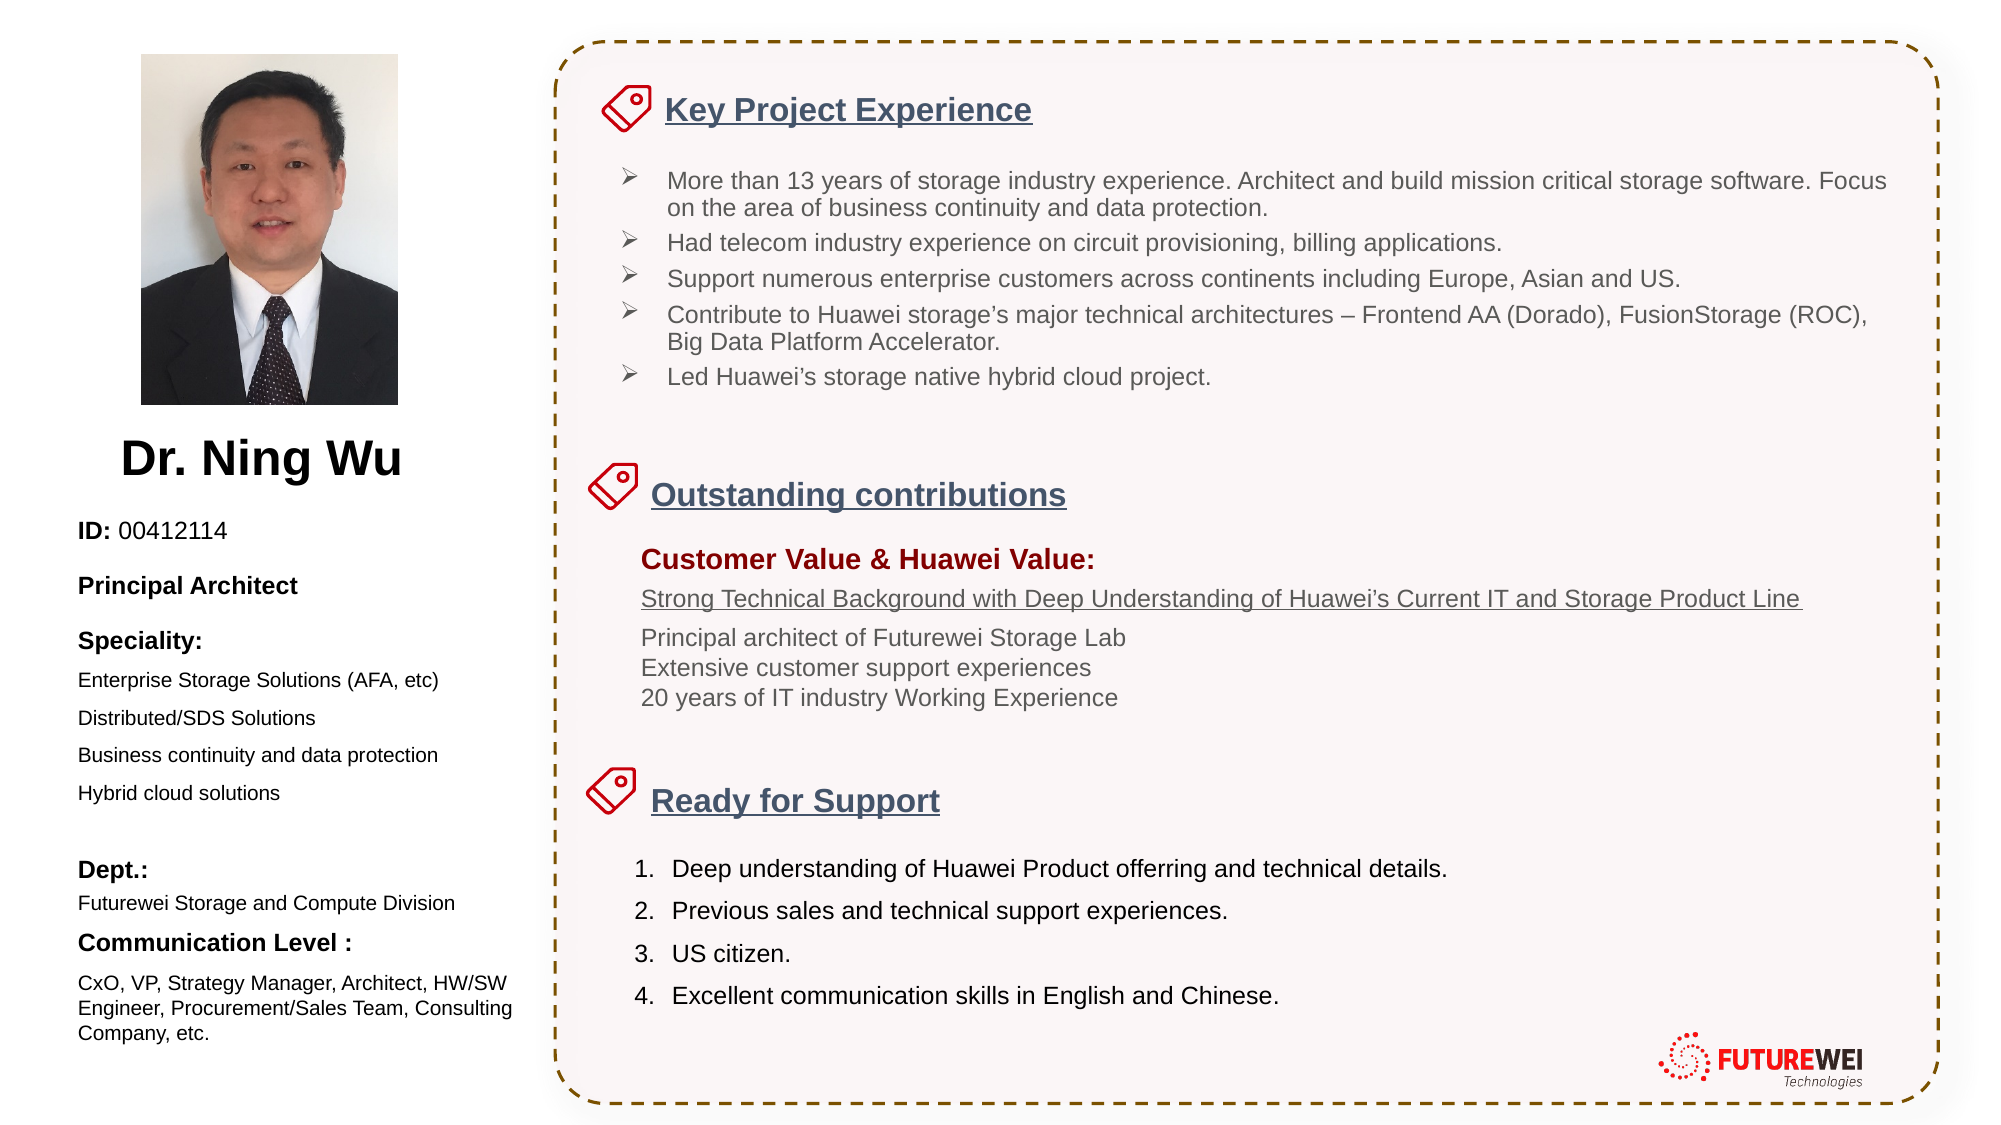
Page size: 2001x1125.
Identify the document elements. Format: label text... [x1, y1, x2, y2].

text_box More than 13 years of storage industry experience. Architect and build mission critical storage software. Focus on the area of business continuity and data protection. Had telecom industry experience on circuit provisioning, billing applications. Support numerous enterprise customers across continents including Europe, Asian and US. Contribute to Huawei storage’s major technical architectures – Frontend AA (Dorado), FusionStorage (ROC), Big Data Platform Accelerator. Led Huawei’s storage native hybrid cloud project. [605, 160, 1921, 438]
text_box Dr. Ning Wu [105, 417, 419, 493]
text_box ID: 00412114 Principal Architect Speciality: Enterprise Storage Solutions (AFA, etc) Distributed/SDS Solutions Business continuity and data protection Hybrid cloud solutions Dept.: Futurewei Storage and Compute Division Communication Level : CxO, VP, Strategy Manager, Architect, HW/SW Engineer, Procurement/Sales Team, Consulting Company, etc. [63, 507, 571, 1052]
text_box [601, 85, 652, 133]
text_box [585, 767, 636, 815]
text_box Key Project Experience [649, 80, 1832, 136]
text_box Customer Value & Huawei Value: Strong Technical Background with Deep Understanding of Huawei’s Current IT and Storage Product Line Principal architect of Futurewei Storage Lab Extensive customer support experiences 20 years of IT industry Working Experience [626, 536, 1873, 719]
text_box [587, 462, 638, 511]
text_box Outstanding contributions [636, 465, 1890, 521]
text_box Deep understanding of Huawei Product offerring and technical details. Previous sales and technical support experiences. US citizen. Excellent communication skills in English and Chinese. [600, 844, 1494, 1017]
text_box [555, 41, 1939, 1104]
picture [141, 54, 398, 405]
text_box Ready for Support [636, 771, 1883, 827]
